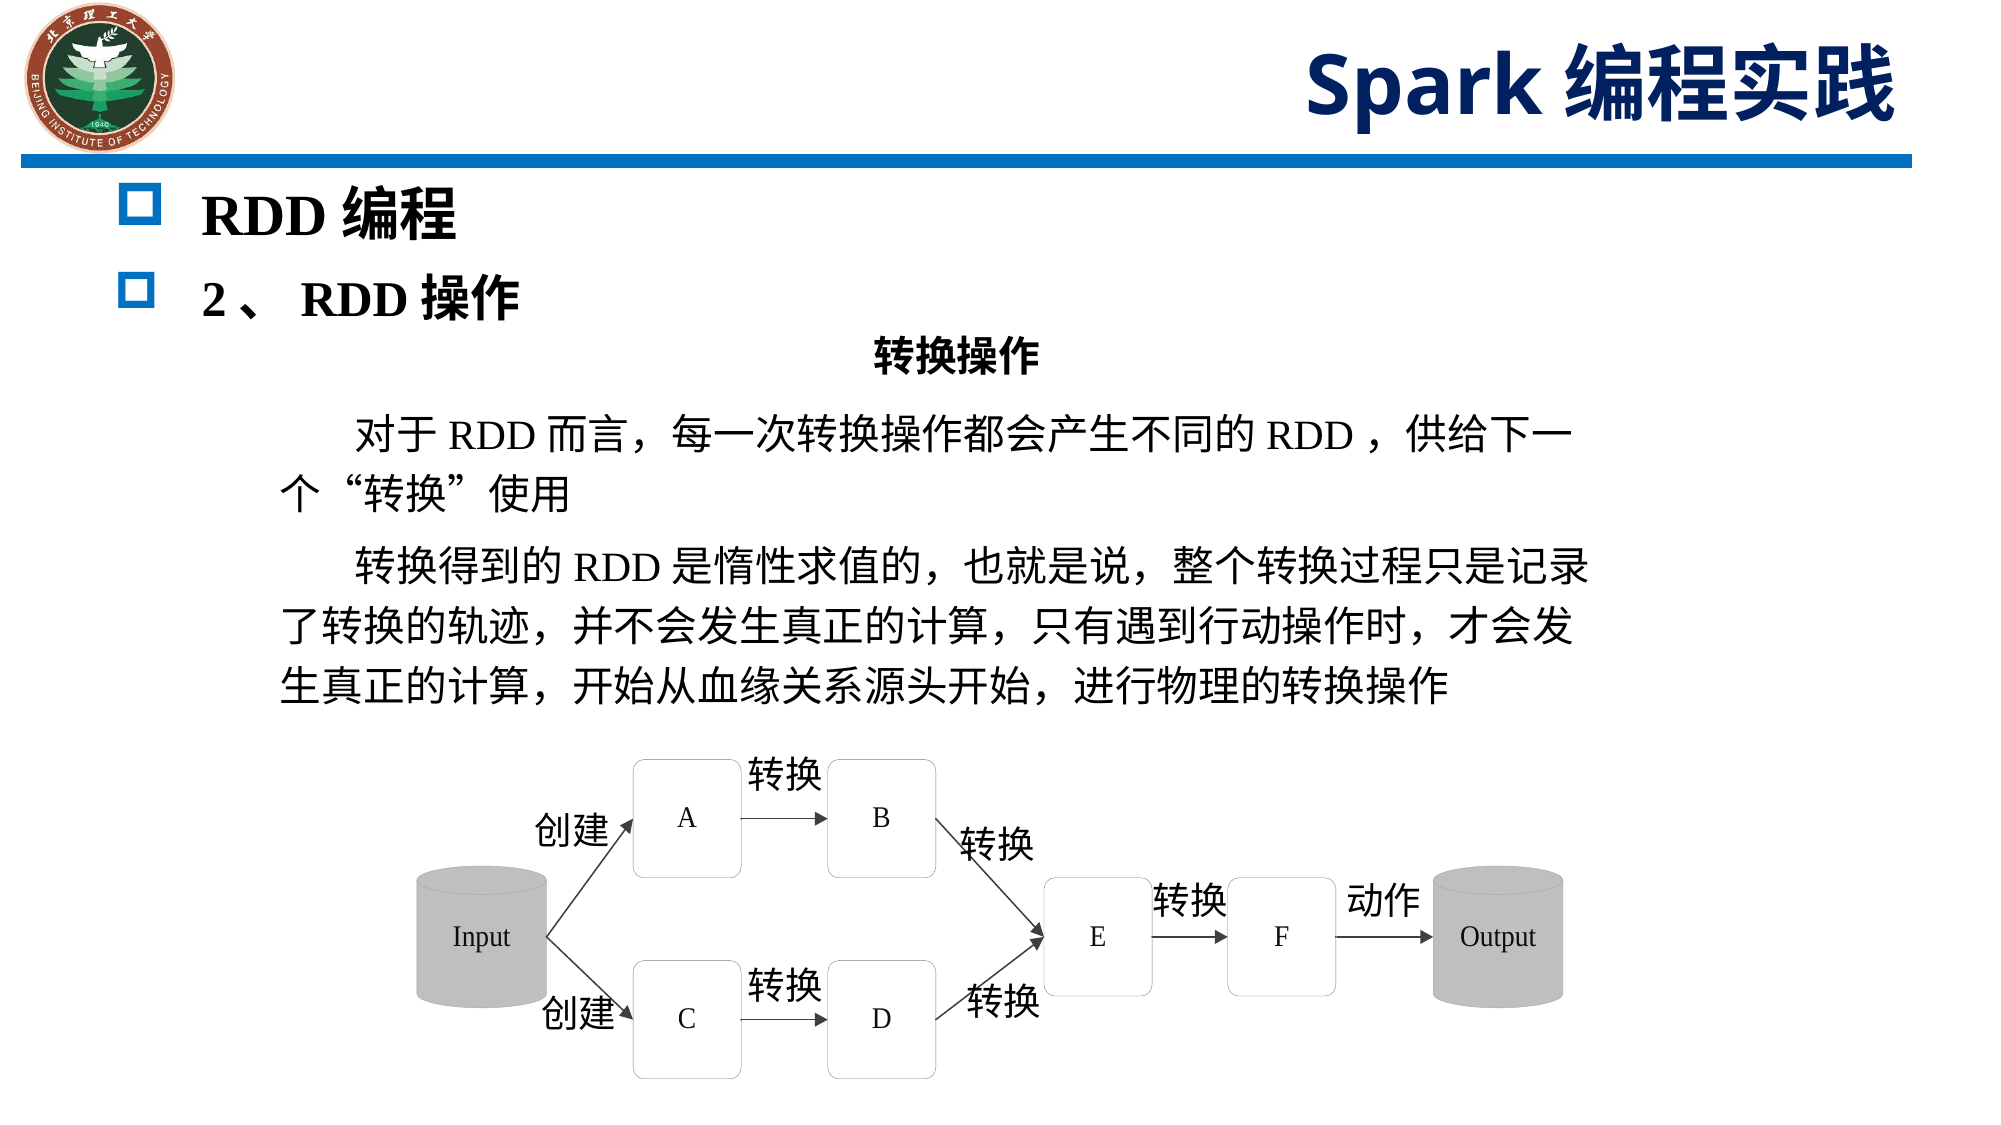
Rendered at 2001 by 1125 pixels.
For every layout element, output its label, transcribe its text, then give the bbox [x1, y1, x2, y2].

picture [21, 0, 178, 156]
text_box 对于RDD而言，每一次转换操作都会产生不同的RDD，供给下一个“转换”使用 转换得到的RDD是惰性求值的，也就是说，整个转换过程只是记录了转换的轨迹，并不会发生真正的计算，只有遇到行动操作时，才会发生真正的计算，开始从血缘关系源头开始，进行物理的转换操作 [265, 390, 1616, 718]
text_box 转换操作 [812, 316, 1055, 387]
text_box RDD编程 [99, 166, 877, 255]
text_box Spark编程实践 [962, 51, 1912, 139]
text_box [414, 743, 1565, 1081]
text_box 2、RDD操作 [99, 246, 642, 334]
text_box [21, 154, 1912, 168]
